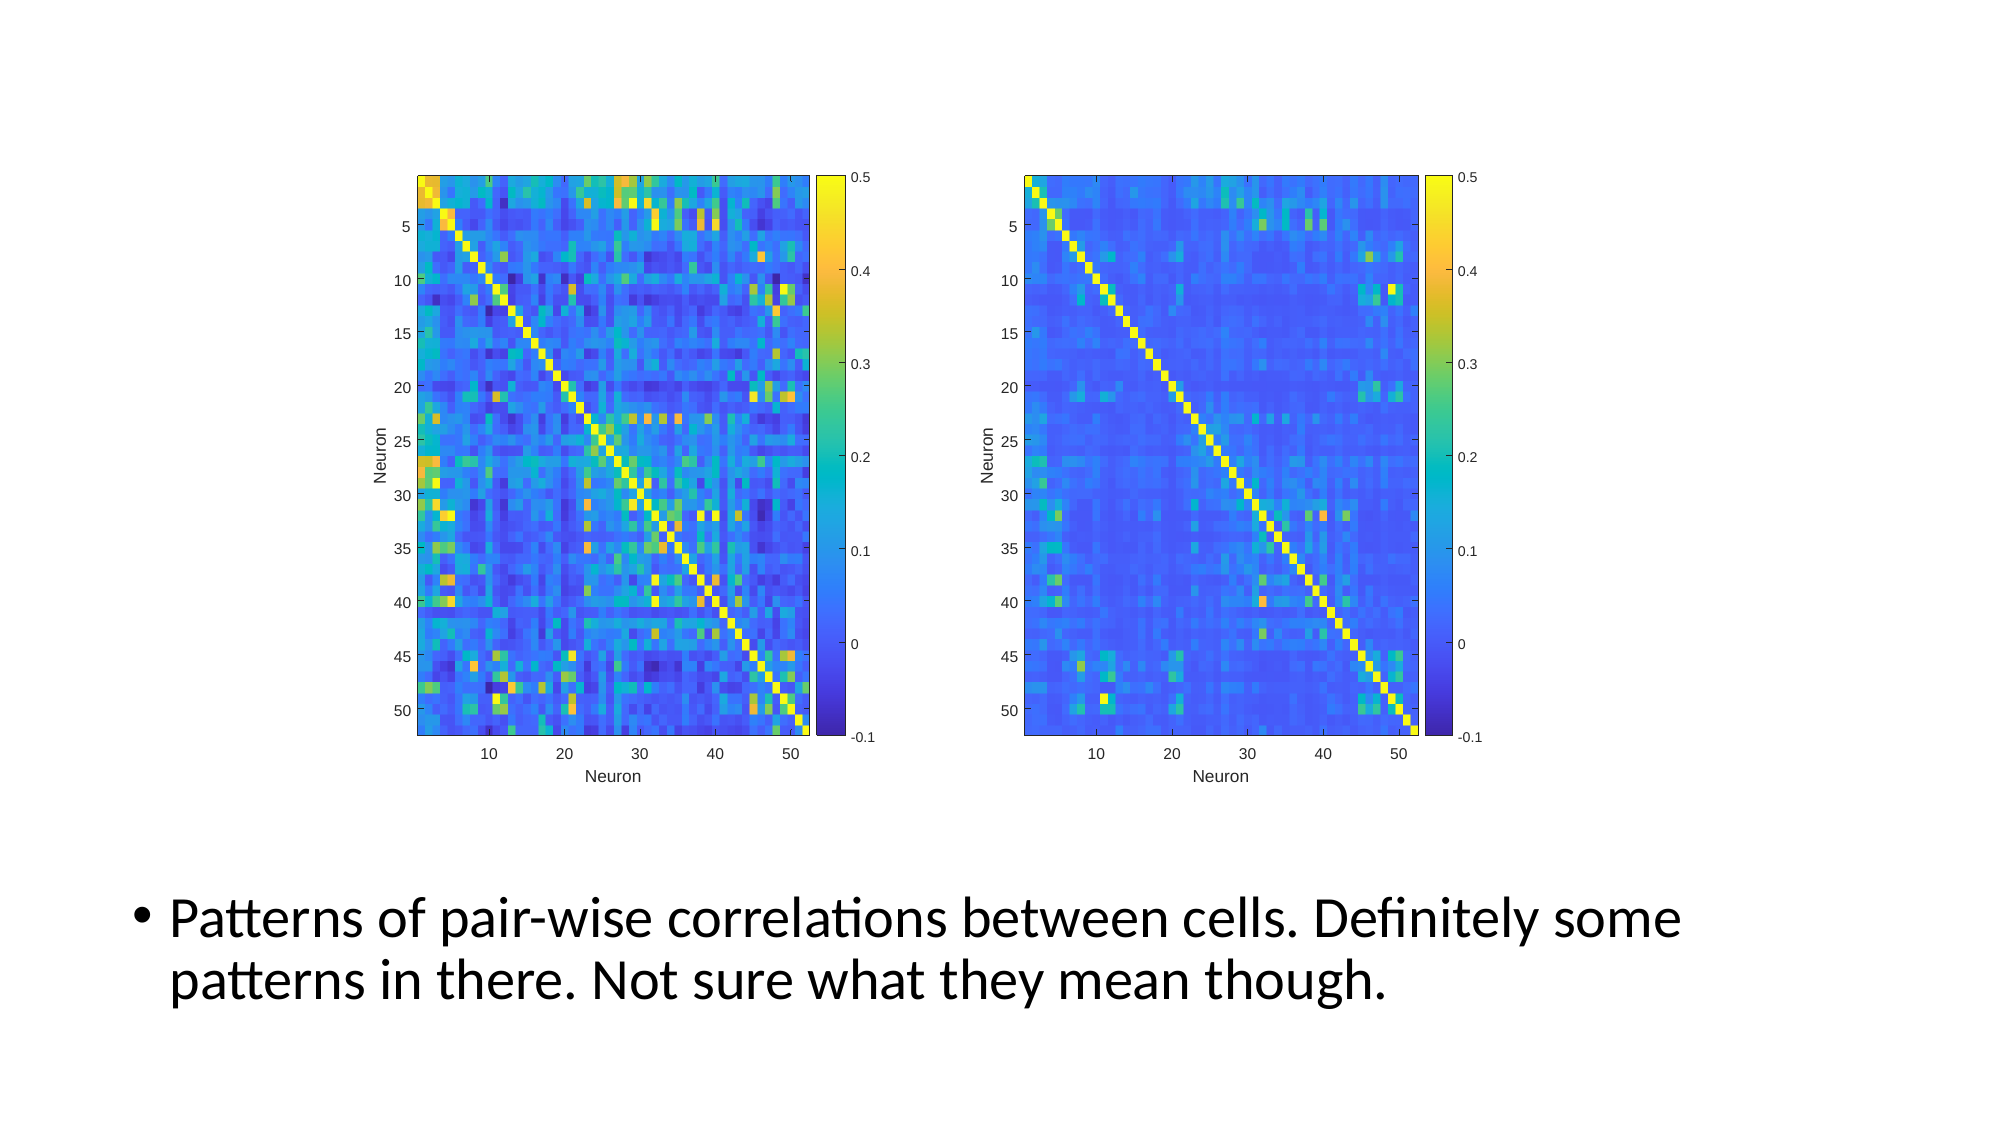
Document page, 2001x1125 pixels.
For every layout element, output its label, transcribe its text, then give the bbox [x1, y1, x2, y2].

list Patterns of pair-wise correlations between cells. Definitely some patterns in there. Not sure what they mean though. [117, 879, 1843, 1085]
picture [237, 124, 1617, 810]
